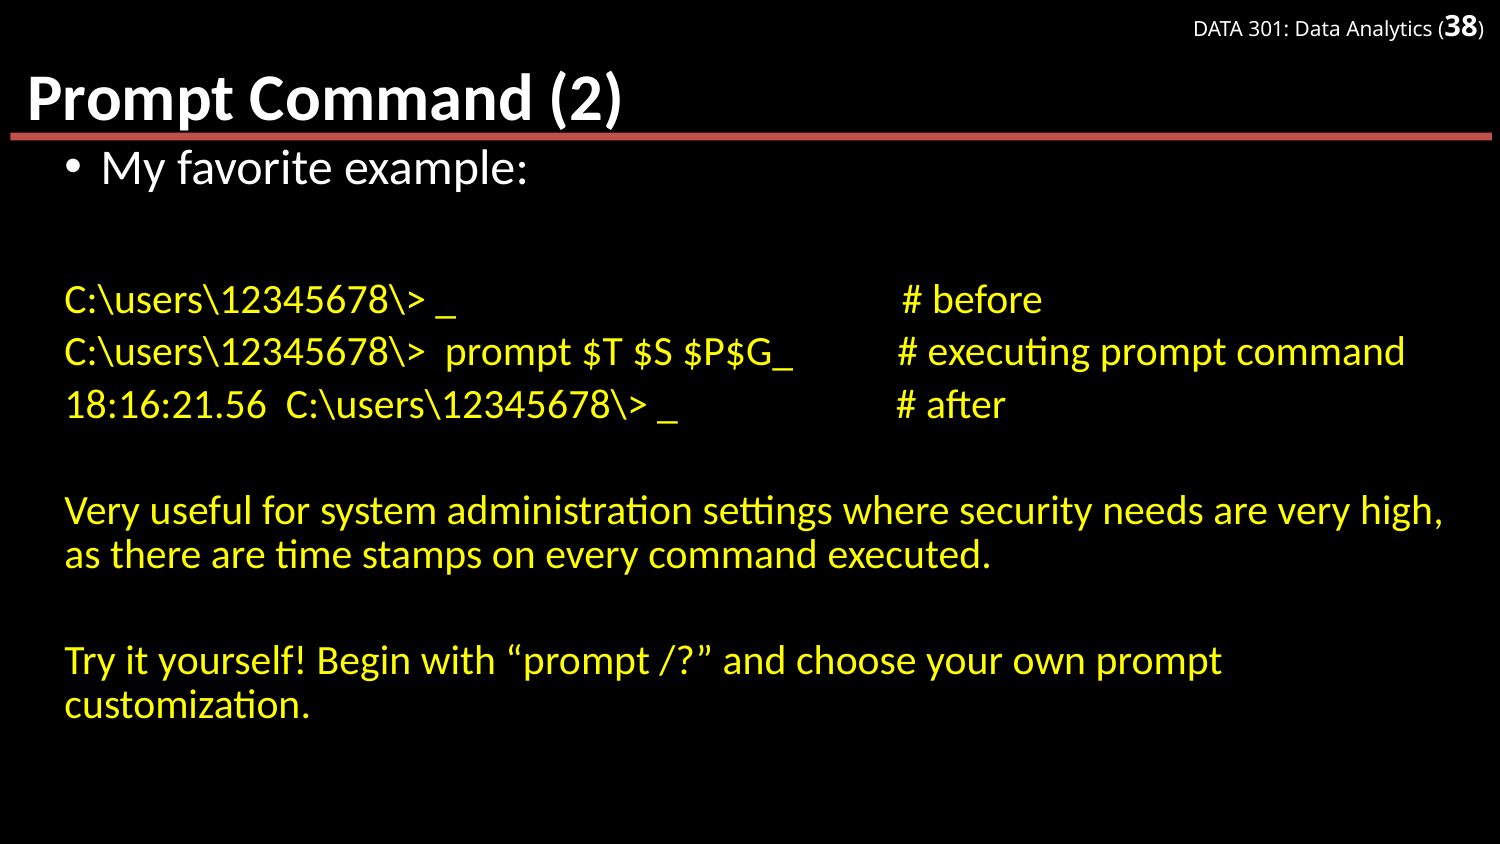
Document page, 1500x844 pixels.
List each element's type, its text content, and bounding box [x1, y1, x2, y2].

title Prompt Command (2) [12, 0, 1488, 134]
list My favorite example: C:\users\12345678\> _ # before C:\users\12345678\> prompt $T $S $P$G_ # executing prompt command 18:16:21.56 C:\users\12345678\> _ # after Very useful for system administration settings where security needs are very high, as there are time stamps on every command executed. Try it yourself! Begin with “prompt /?” and choose your own prompt customization. [10, 134, 1492, 835]
